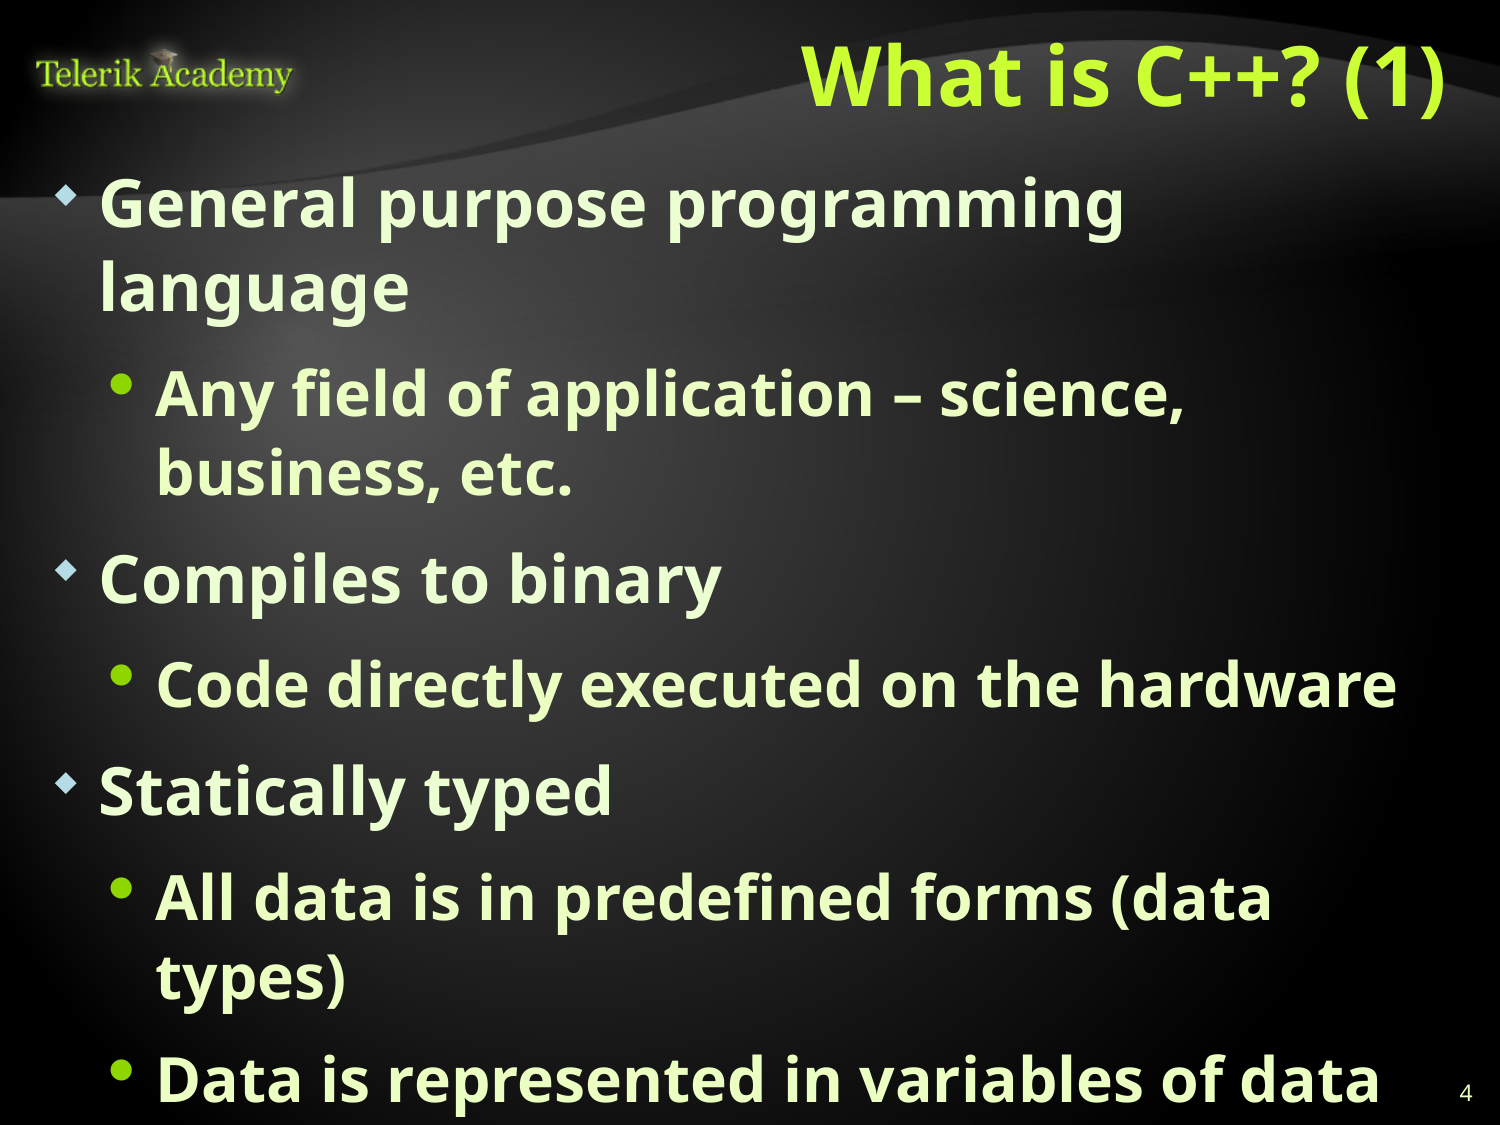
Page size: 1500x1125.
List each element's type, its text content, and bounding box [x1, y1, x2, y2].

list General purpose programming language Any field of application – science, business, etc. Compiles to binary Code directly executed on the hardware Statically typed All data is in predefined forms (data types) Data is represented in variables of data types A variable is of only 1 data type through its lifespan [37, 149, 1463, 1100]
slide_number 4 [1412, 1074, 1488, 1113]
picture [0, 0, 1500, 1125]
title What is C++? (1) [300, 12, 1463, 149]
